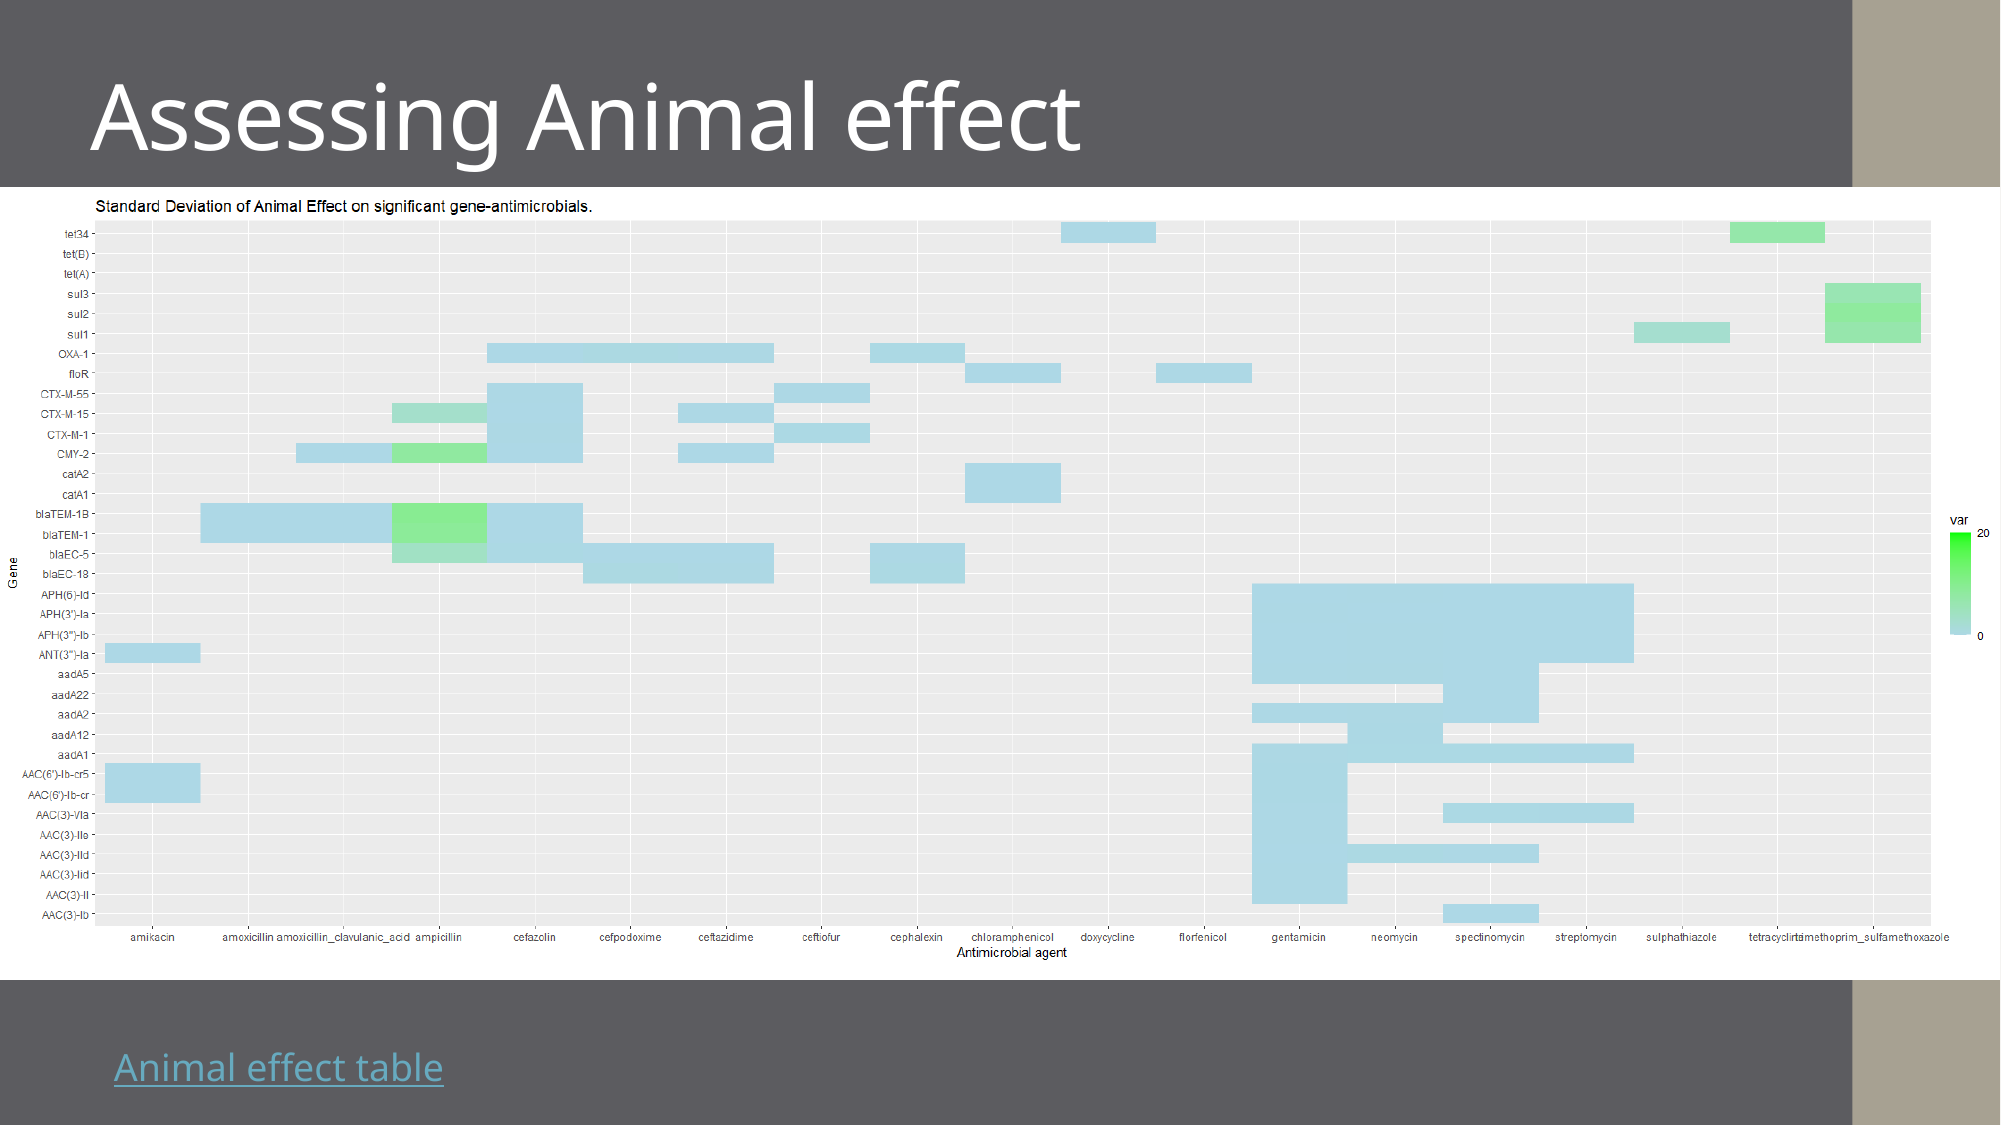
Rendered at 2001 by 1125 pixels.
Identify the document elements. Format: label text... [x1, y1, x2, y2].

title Assessing Animal effect [74, 42, 1665, 178]
text_box Animal effect table [99, 1036, 460, 1103]
picture [0, 187, 2000, 980]
